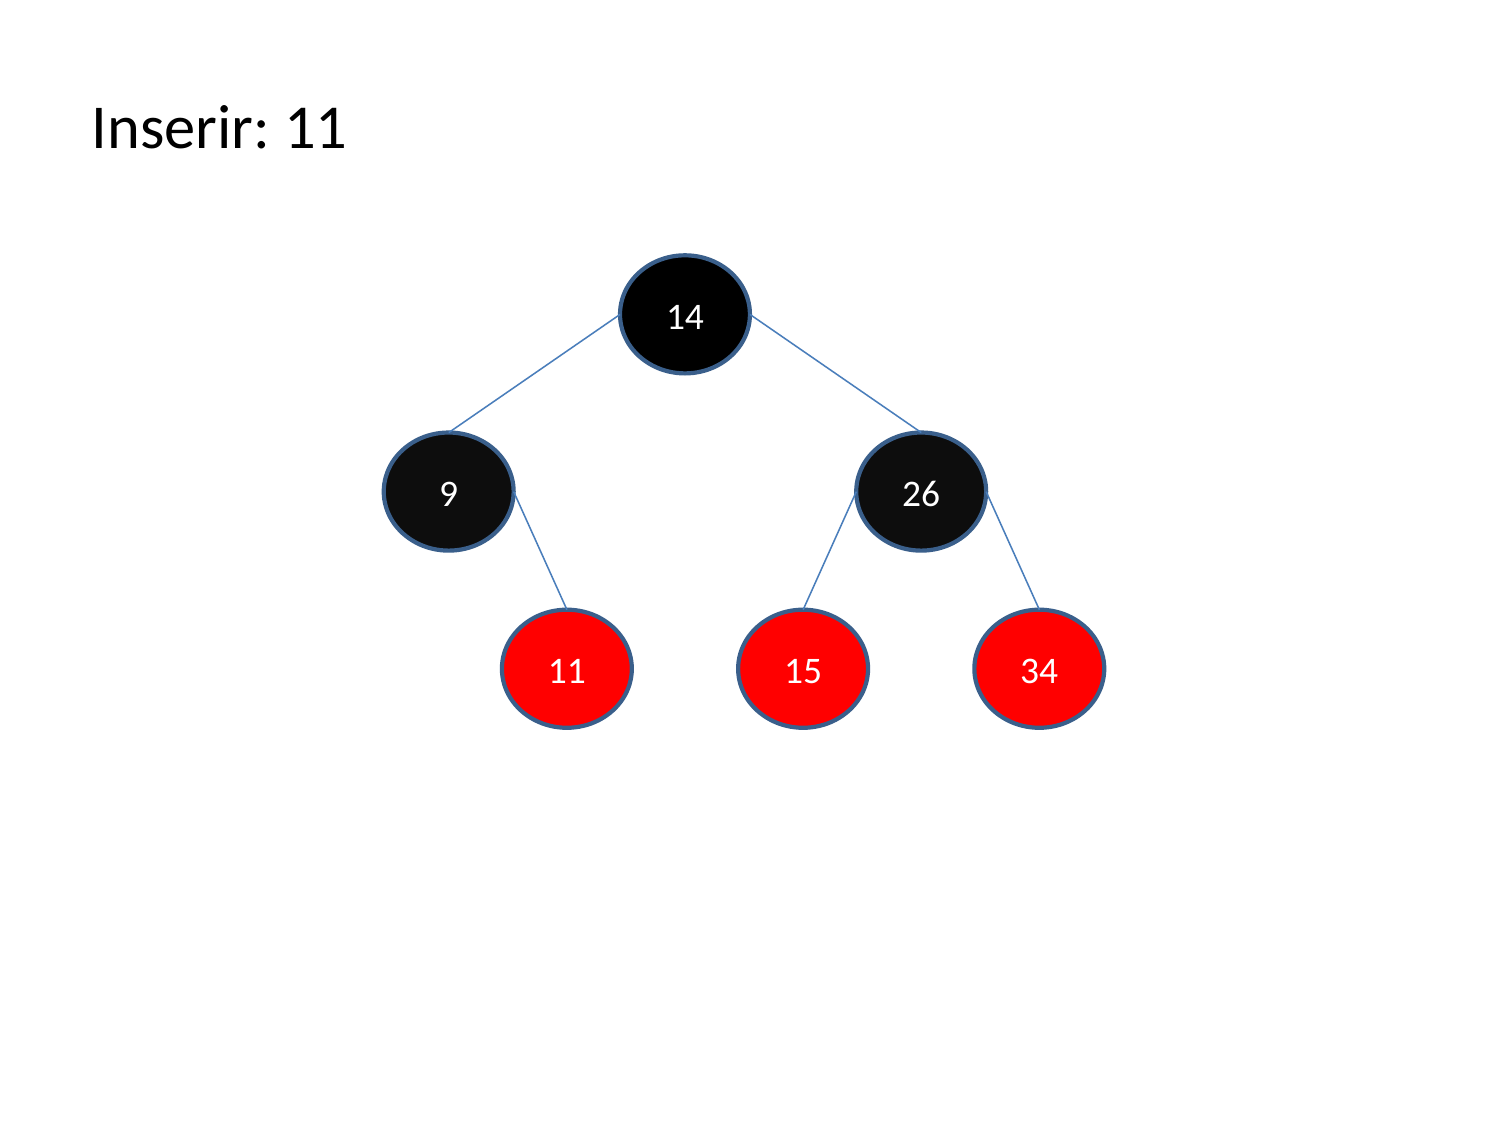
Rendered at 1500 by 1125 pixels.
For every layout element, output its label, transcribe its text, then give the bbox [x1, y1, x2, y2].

text_box 26 [854, 430, 989, 553]
text_box 14 [618, 253, 752, 376]
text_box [802, 491, 857, 610]
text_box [985, 491, 1040, 610]
subtitle Inserir: 11 [76, 78, 1081, 209]
text_box 9 [381, 430, 516, 553]
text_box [749, 314, 922, 433]
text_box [513, 491, 568, 610]
text_box 34 [972, 607, 1107, 730]
text_box 15 [736, 607, 871, 730]
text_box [448, 314, 621, 433]
text_box 11 [499, 607, 634, 730]
